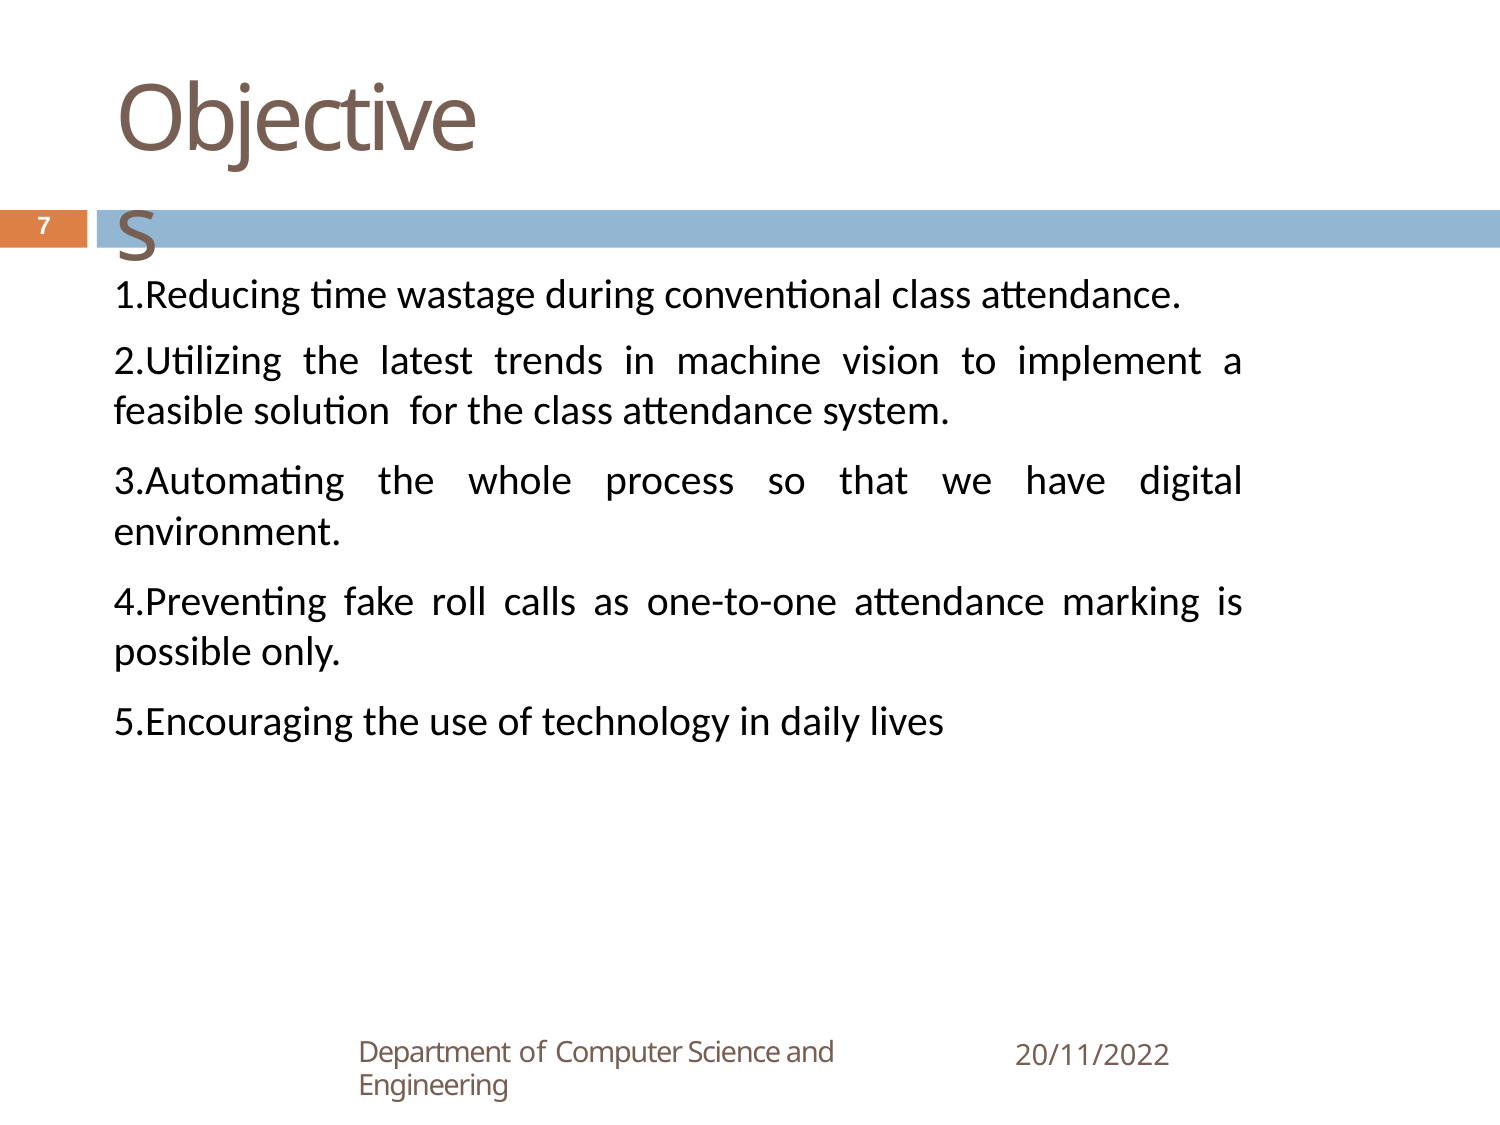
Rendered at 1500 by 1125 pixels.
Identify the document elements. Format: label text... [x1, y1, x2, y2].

title Objectives [113, 56, 500, 264]
text_box 7 [34, 207, 53, 240]
footer Department of Computer Science and Engineering [355, 1035, 976, 1125]
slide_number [1013, 1038, 1200, 1125]
text_box Reducing time wastage during conventional class attendance. Utilizing the latest trends in machine vision to implement a feasible solution for the class attendance system. Automating the whole process so that we have digital environment. Preventing fake roll calls as one-to-one attendance marking is possible only. Encouraging the use of technology in daily lives [113, 264, 1253, 811]
